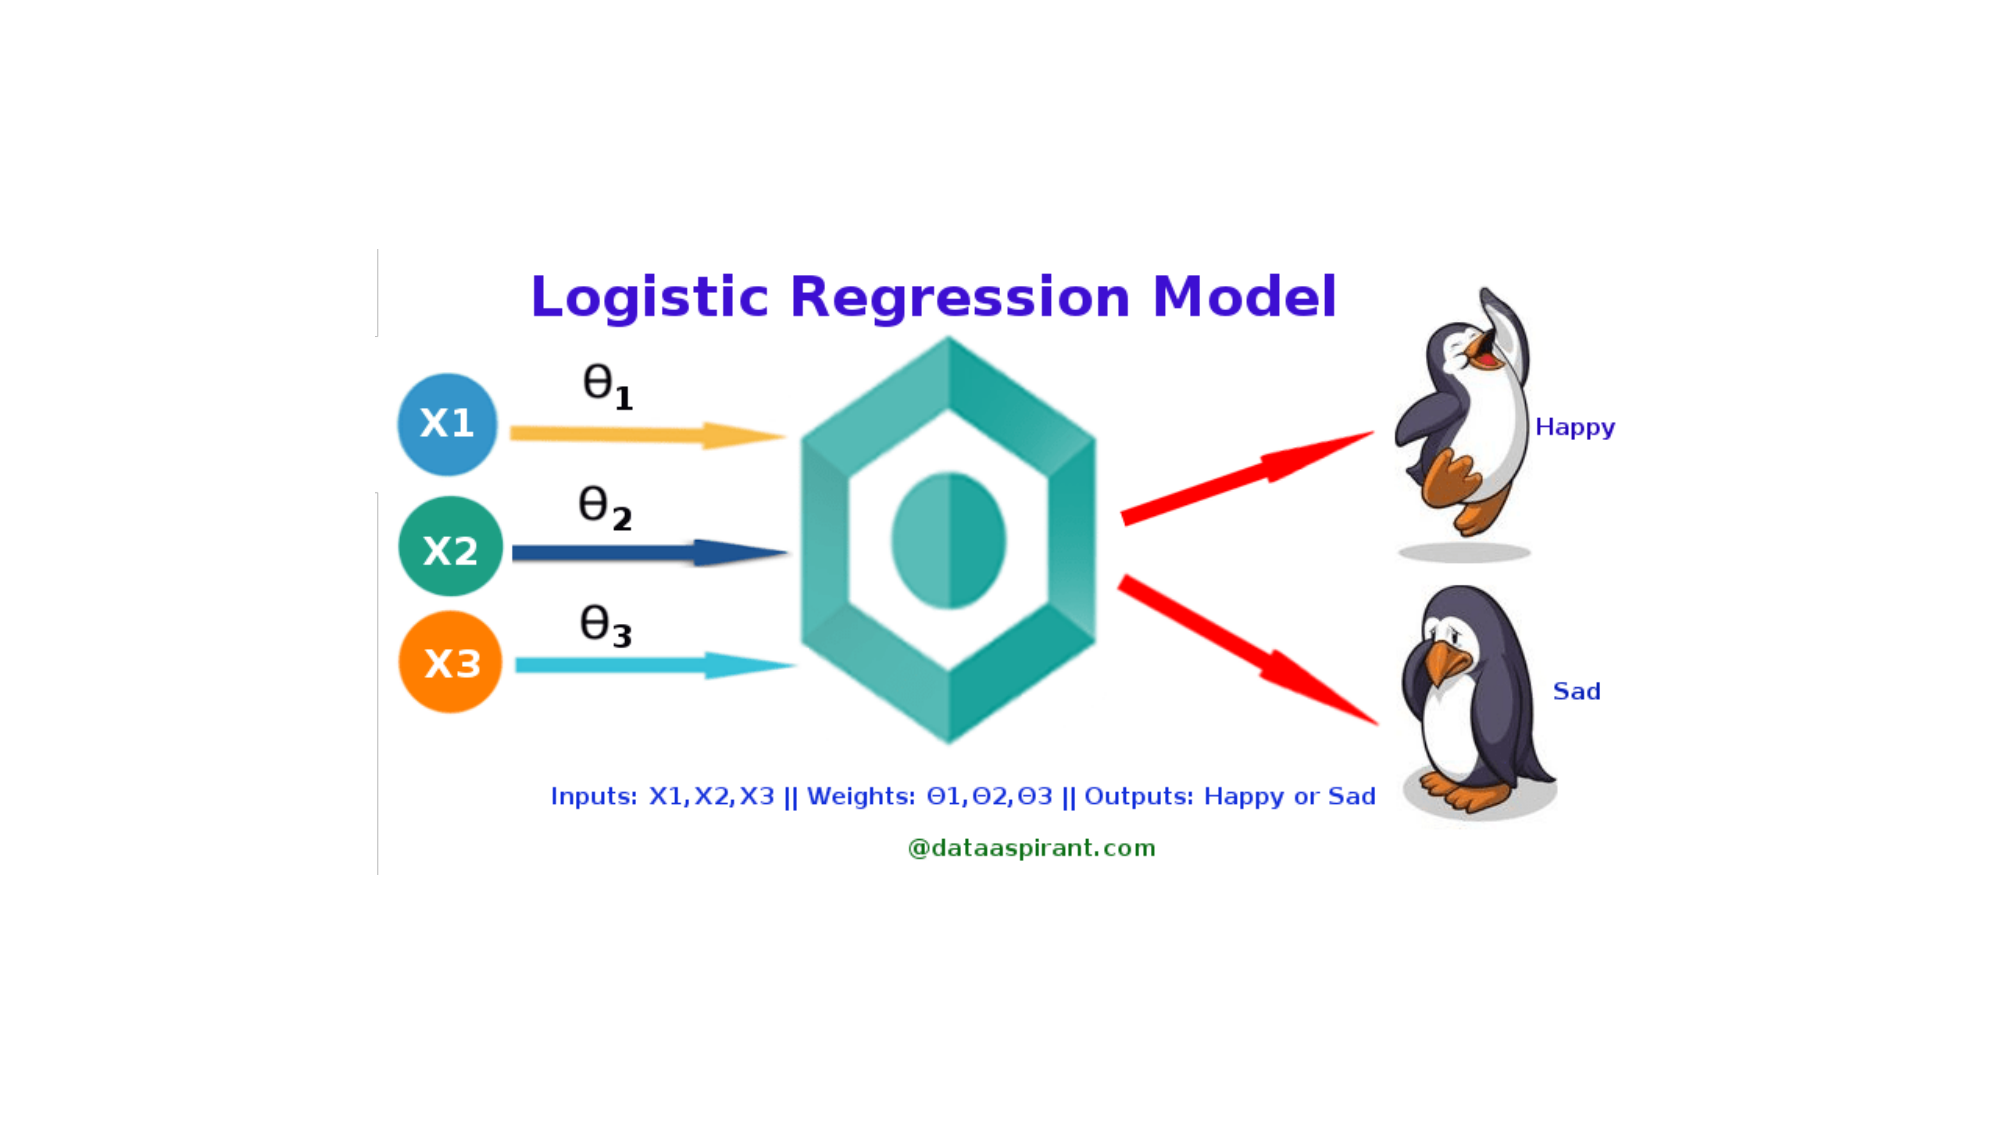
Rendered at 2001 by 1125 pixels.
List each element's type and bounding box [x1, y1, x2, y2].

picture [374, 249, 1625, 875]
